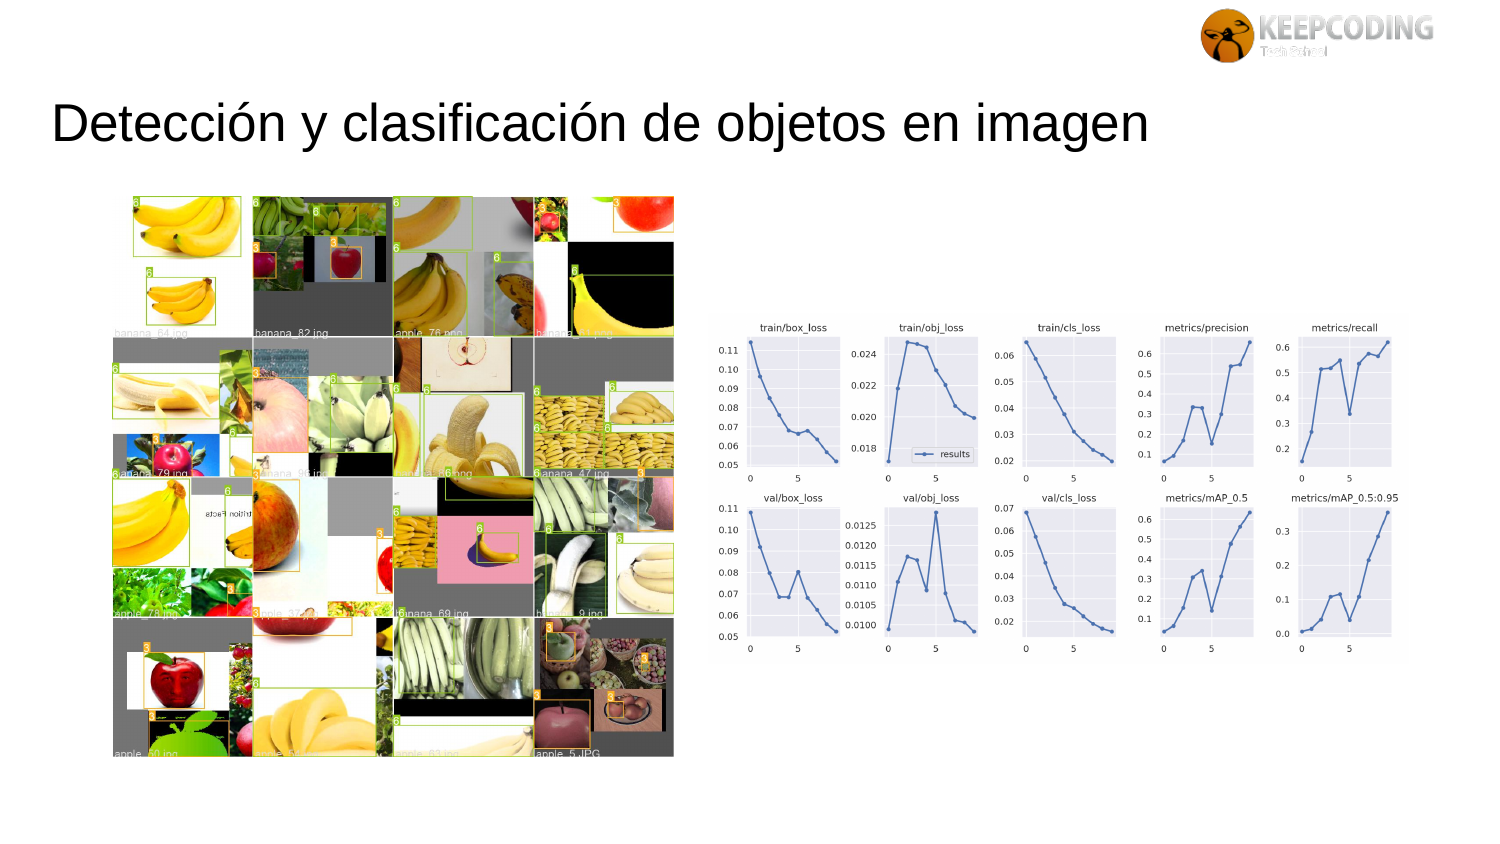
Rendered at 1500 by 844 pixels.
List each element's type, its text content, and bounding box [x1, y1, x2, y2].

picture [707, 312, 1409, 664]
picture [1134, 0, 1500, 74]
picture [112, 195, 674, 758]
title Detección y clasificación de objetos en imagen [51, 72, 1449, 167]
